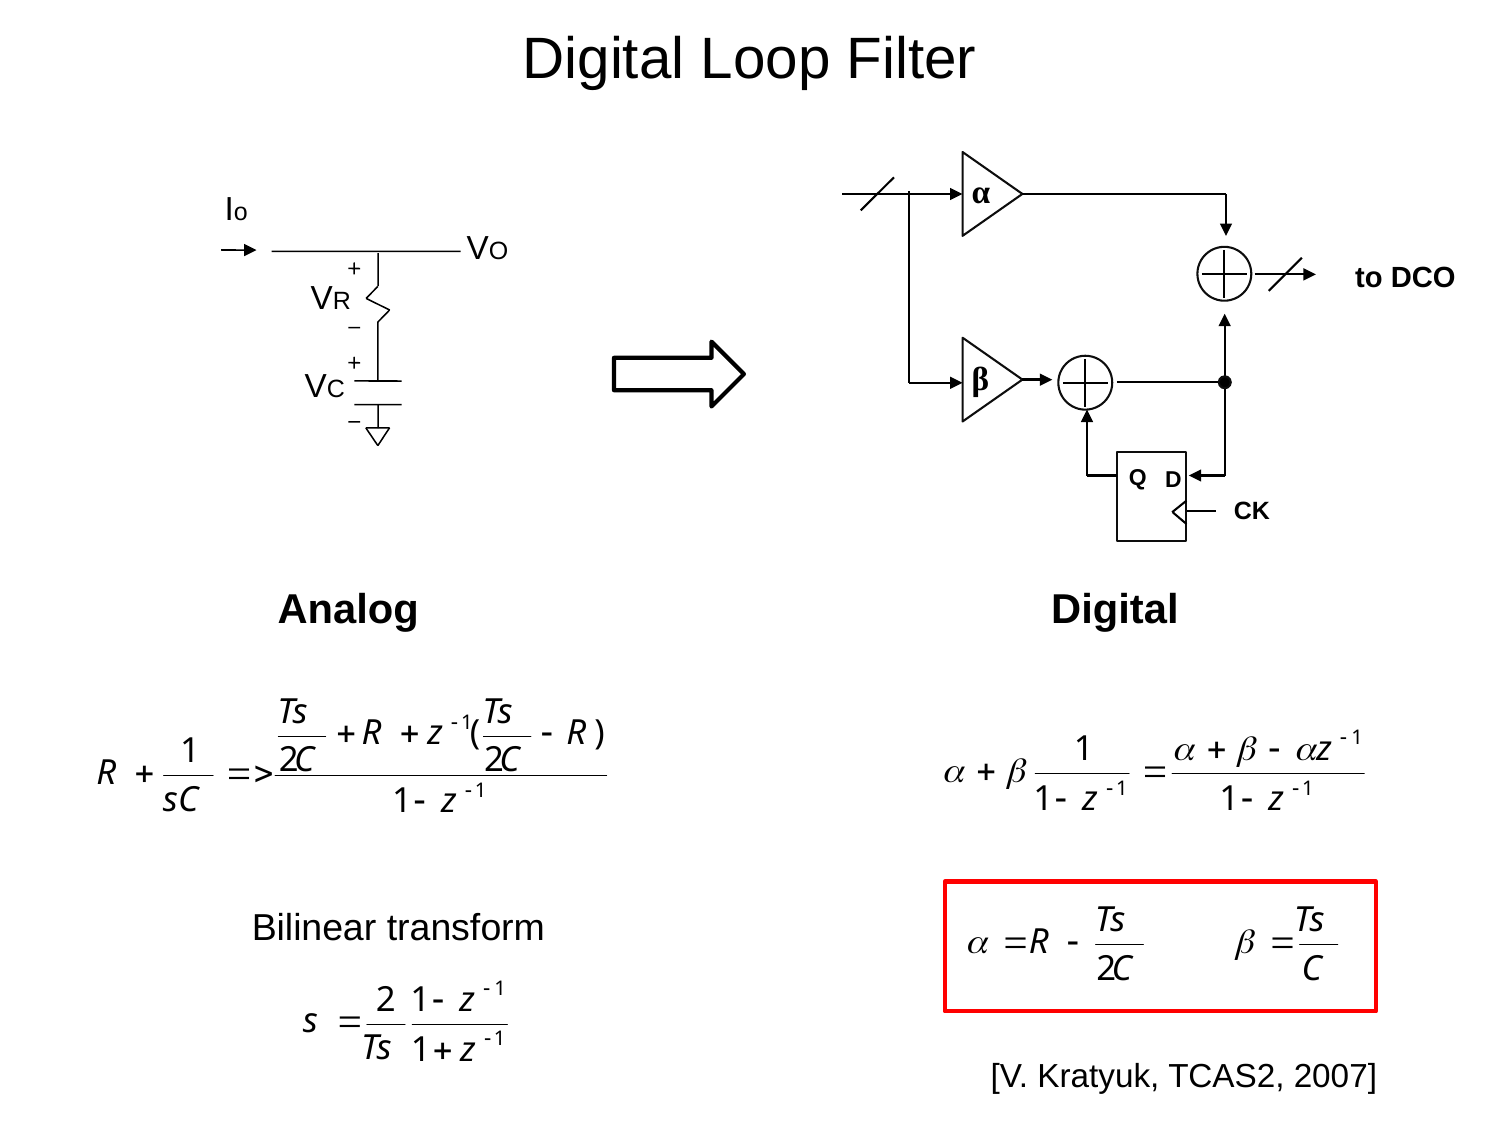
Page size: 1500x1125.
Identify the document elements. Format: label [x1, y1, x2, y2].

text_box [94, 686, 613, 822]
text_box [1056, 353, 1115, 412]
text_box [300, 972, 516, 1071]
text_box [221, 243, 257, 257]
text_box [611, 339, 747, 409]
text_box [1328, 251, 1483, 301]
text_box [200, 179, 272, 235]
text_box [212, 901, 585, 957]
text_box [1086, 449, 1294, 543]
text_box [943, 879, 1378, 1013]
text_box [842, 150, 1227, 424]
text_box [271, 218, 526, 274]
text_box [24, 13, 1475, 114]
text_box [950, 1046, 1418, 1102]
text_box [891, 580, 1339, 640]
text_box [938, 721, 1371, 820]
text_box [124, 580, 572, 640]
text_box [1195, 244, 1317, 303]
text_box [1116, 374, 1233, 391]
text_box [289, 253, 402, 446]
